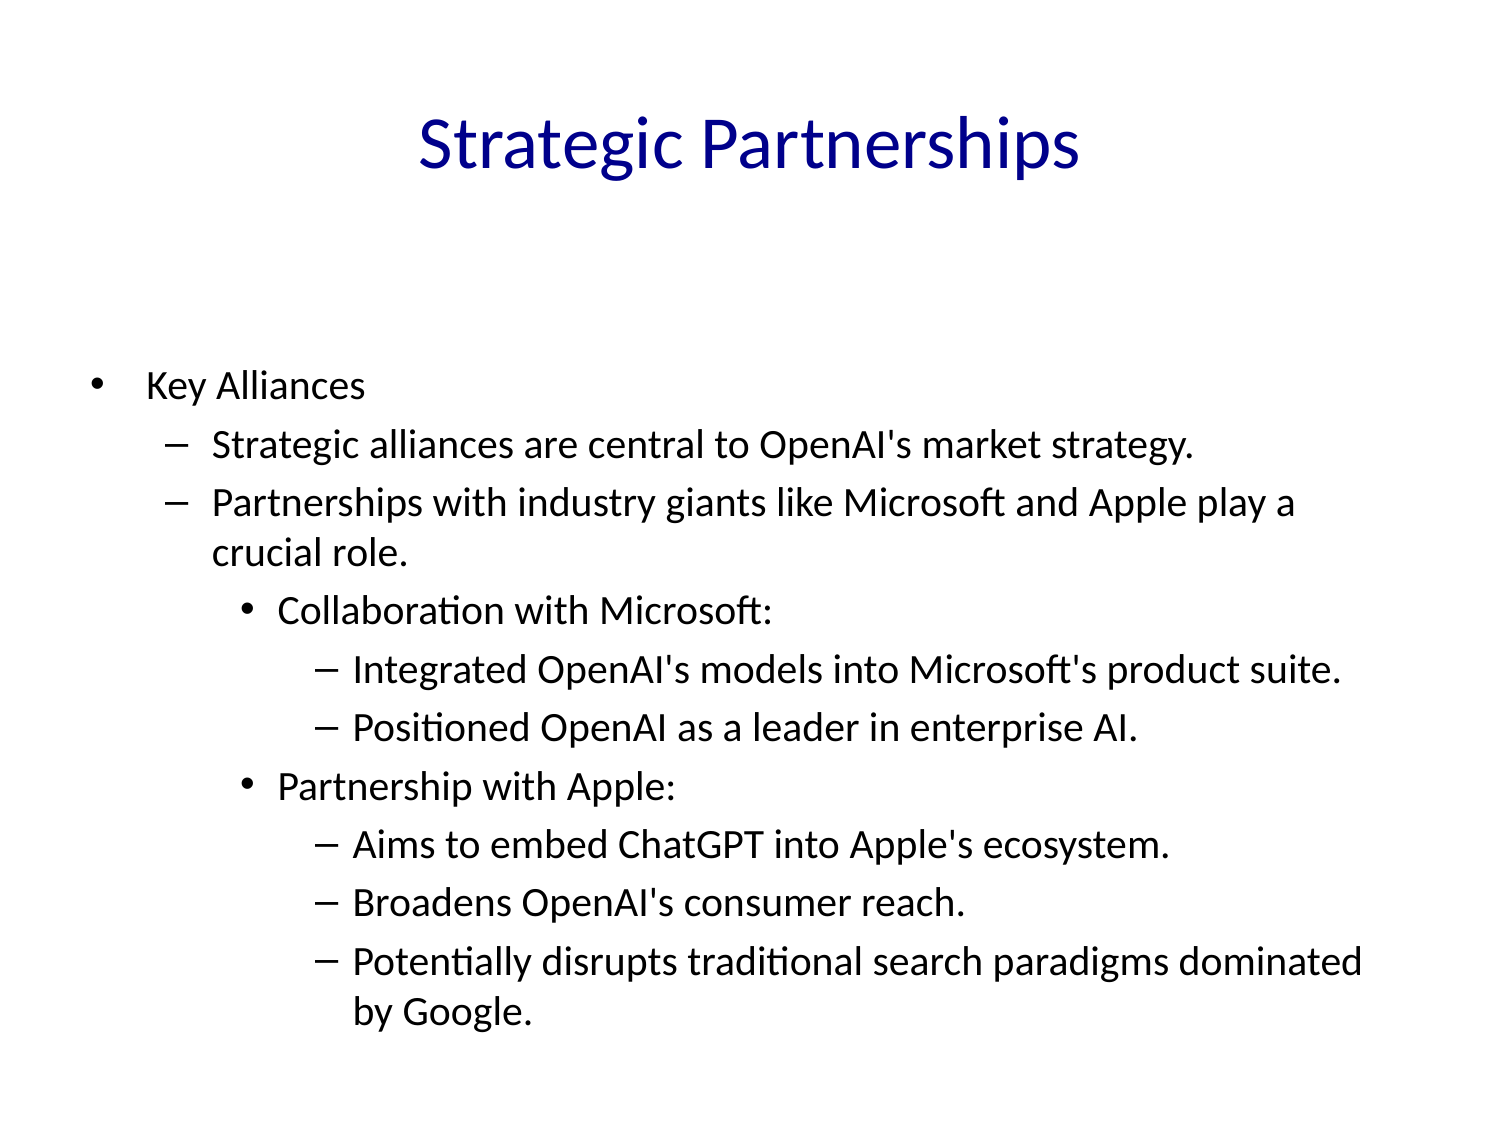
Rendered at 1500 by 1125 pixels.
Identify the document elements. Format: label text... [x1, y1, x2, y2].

list Key Alliances Strategic alliances are central to OpenAI's market strategy. Partnerships with industry giants like Microsoft and Apple play a crucial role. Collaboration with Microsoft: Integrated OpenAI's models into Microsoft's product suite. Positioned OpenAI as a leader in enterprise AI. Partnership with Apple: Aims to embed ChatGPT into Apple's ecosystem. Broadens OpenAI's consumer reach. Potentially disrupts traditional search paradigms dominated by Google. [75, 262, 1425, 1005]
title Strategic Partnerships [75, 45, 1425, 233]
